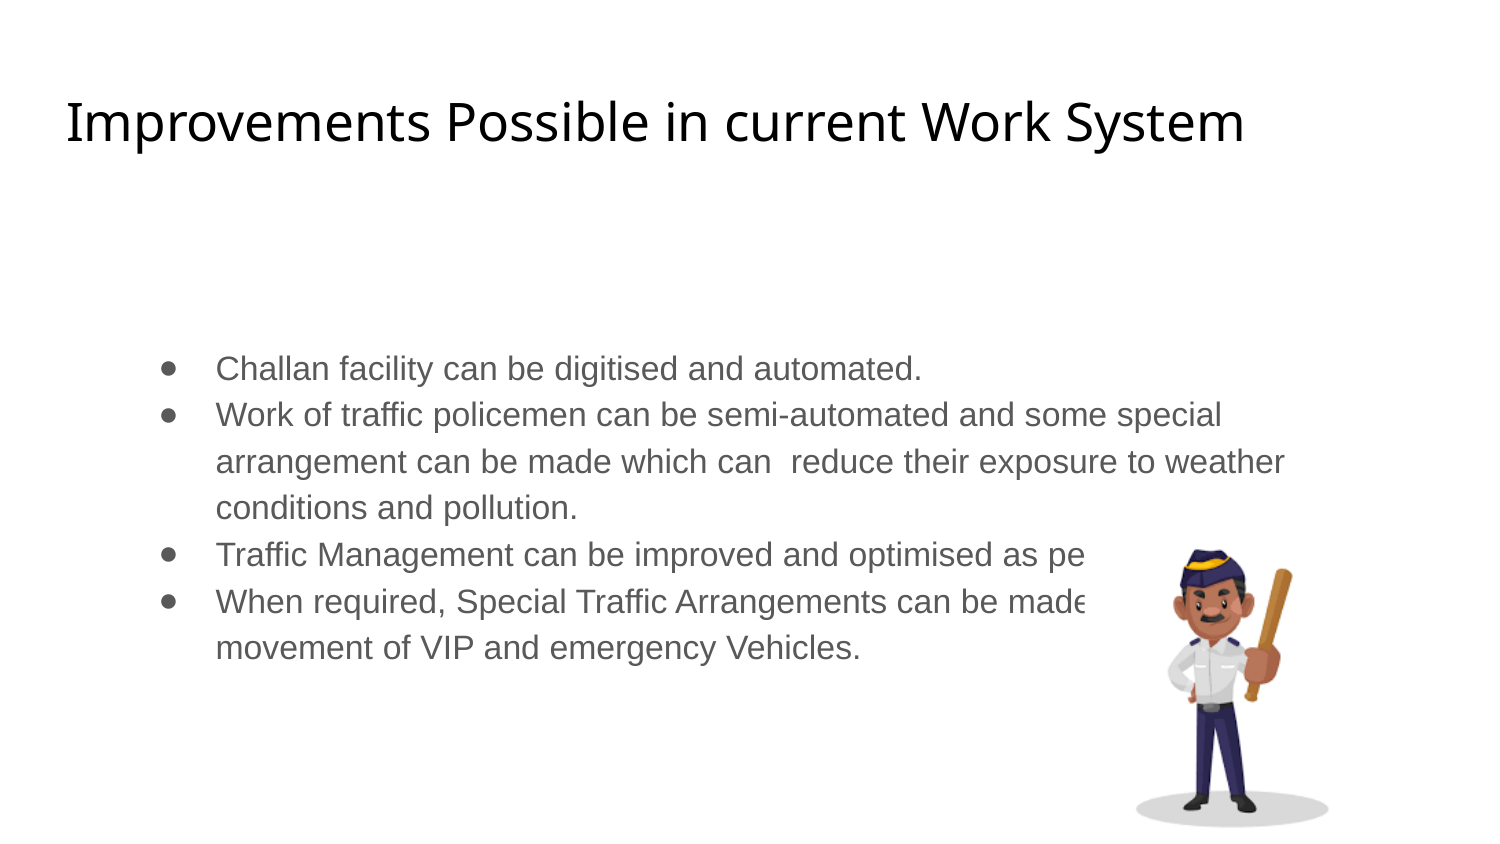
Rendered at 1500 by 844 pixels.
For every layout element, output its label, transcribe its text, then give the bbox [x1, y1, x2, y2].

picture [1084, 540, 1382, 832]
title Improvements Possible in current Work System [51, 72, 1449, 167]
list Challan facility can be digitised and automated. Work of traffic policemen can be semi-automated and some special arrangement can be made which can reduce their exposure to weather conditions and pollution. Traffic Management can be improved and optimised as per traffic density. When required, Special Traffic Arrangements can be made for smooth movement of VIP and emergency Vehicles. [119, 325, 1425, 697]
